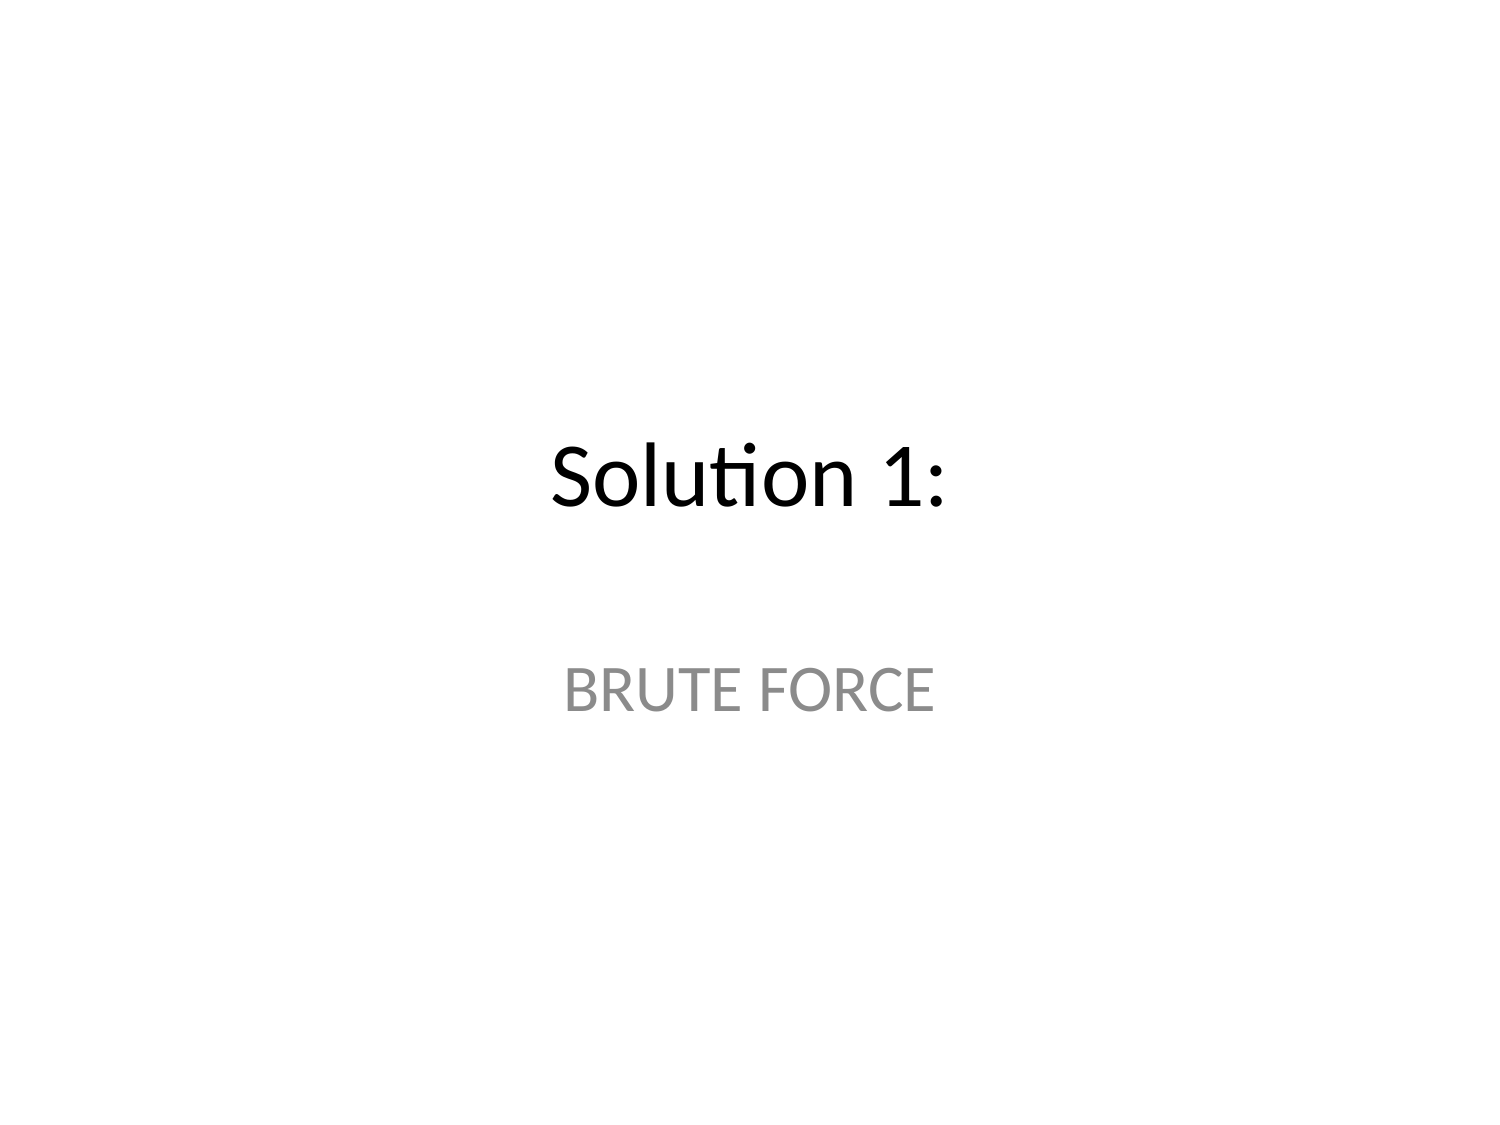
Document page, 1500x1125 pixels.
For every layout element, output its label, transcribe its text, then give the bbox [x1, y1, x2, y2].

title Solution 1: [112, 349, 1388, 591]
subtitle BRUTE FORCE [225, 637, 1275, 925]
